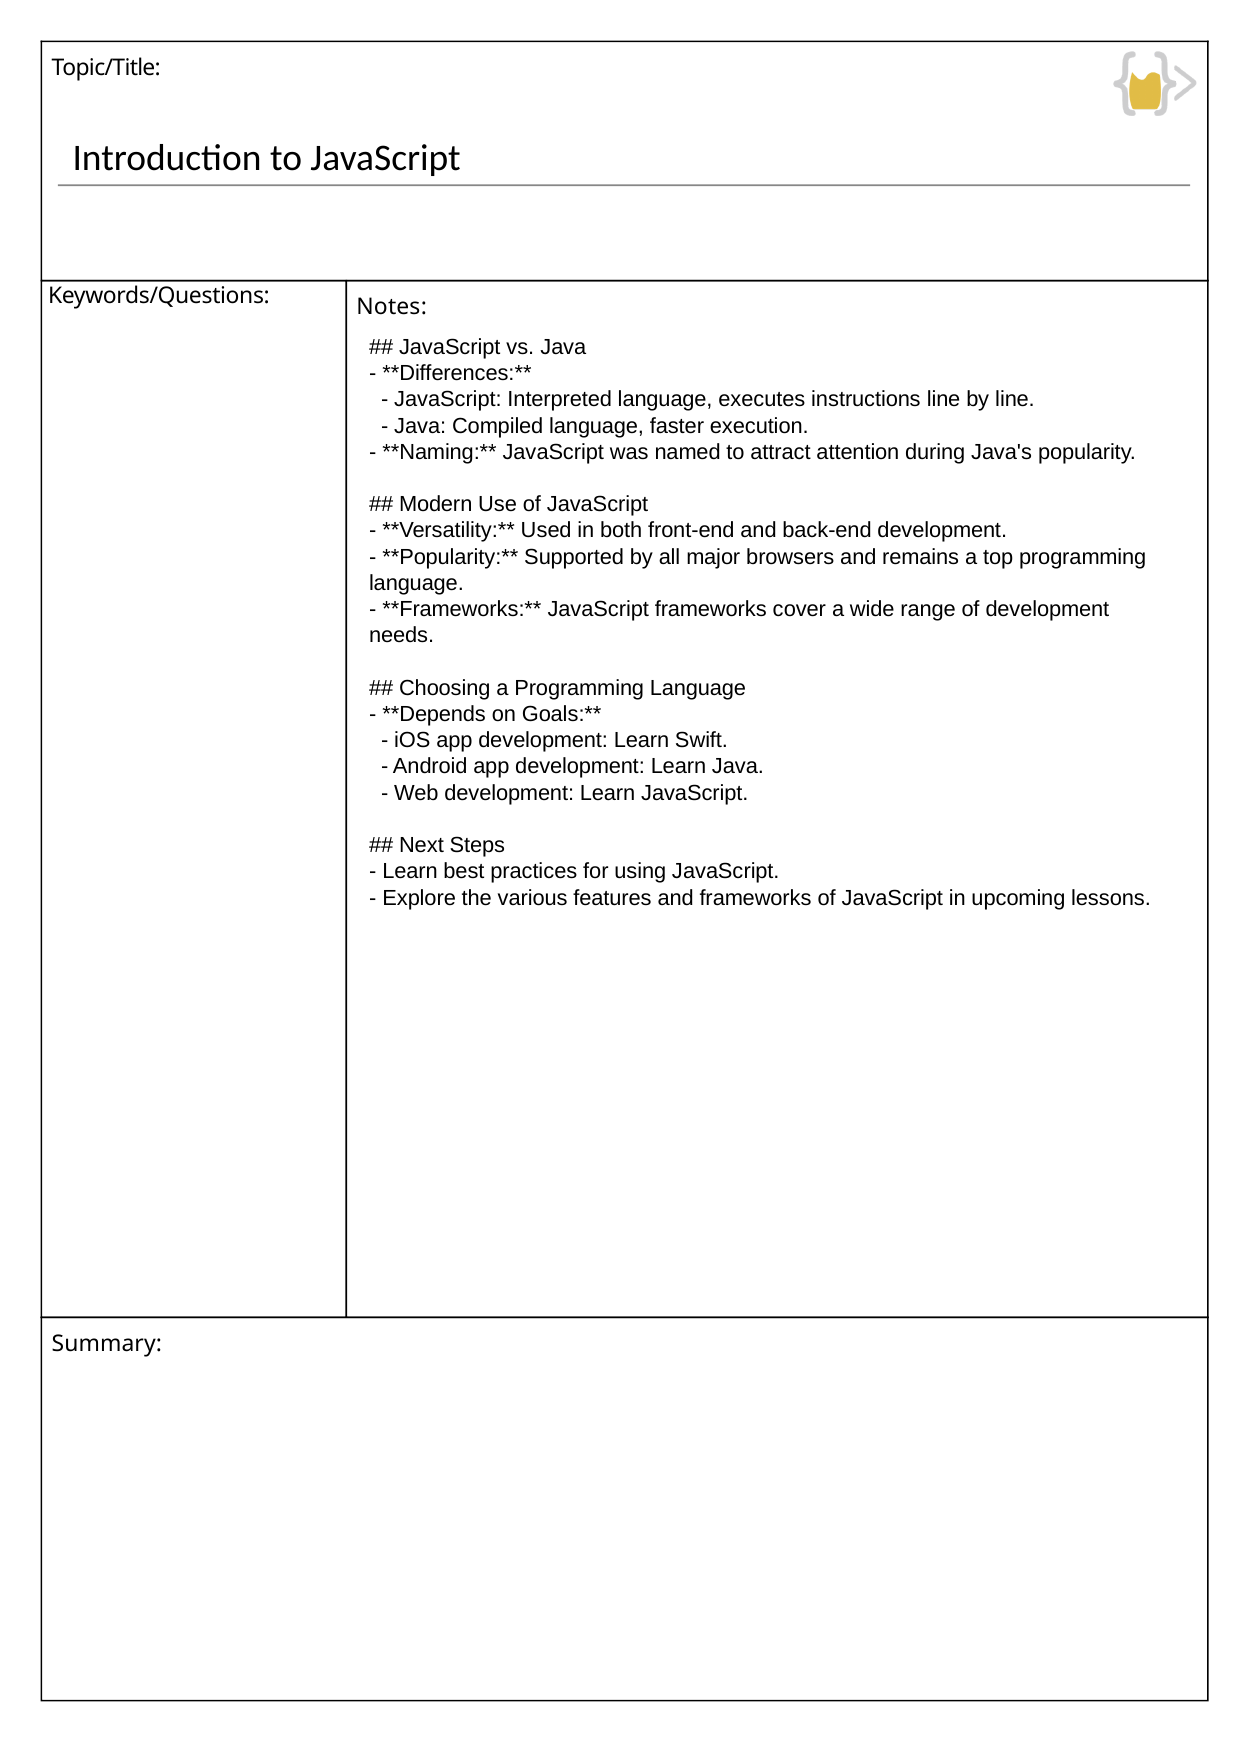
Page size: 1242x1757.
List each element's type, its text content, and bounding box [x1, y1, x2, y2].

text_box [40, 40, 1210, 282]
text_box ## JavaScript vs. Java - **Differences:** - JavaScript: Interpreted language, executes instructions line by line. - Java: Compiled language, faster execution. - **Naming:** JavaScript was named to attract attention during Java's popularity. ## Modern Use of JavaScript - **Versatility:** Used in both front-end and back-end development. - **Popularity:** Supported by all major browsers and remains a top programming language. - **Frameworks:** JavaScript frameworks cover a wide range of development needs. ## Choosing a Programming Language - **Depends on Goals:** - iOS app development: Learn Swift. - Android app development: Learn Java. - Web development: Learn JavaScript. ## Next Steps - Learn best practices for using JavaScript. - Explore the various features and frameworks of JavaScript in upcoming lessons. [354, 325, 1171, 917]
picture [1113, 51, 1199, 116]
text_box Notes: [354, 291, 433, 319]
text_box Summary: [49, 1326, 174, 1356]
text_box [40, 290, 1209, 1319]
text_box [40, 1319, 1209, 1702]
text_box Keywords/Questions: [46, 291, 293, 308]
